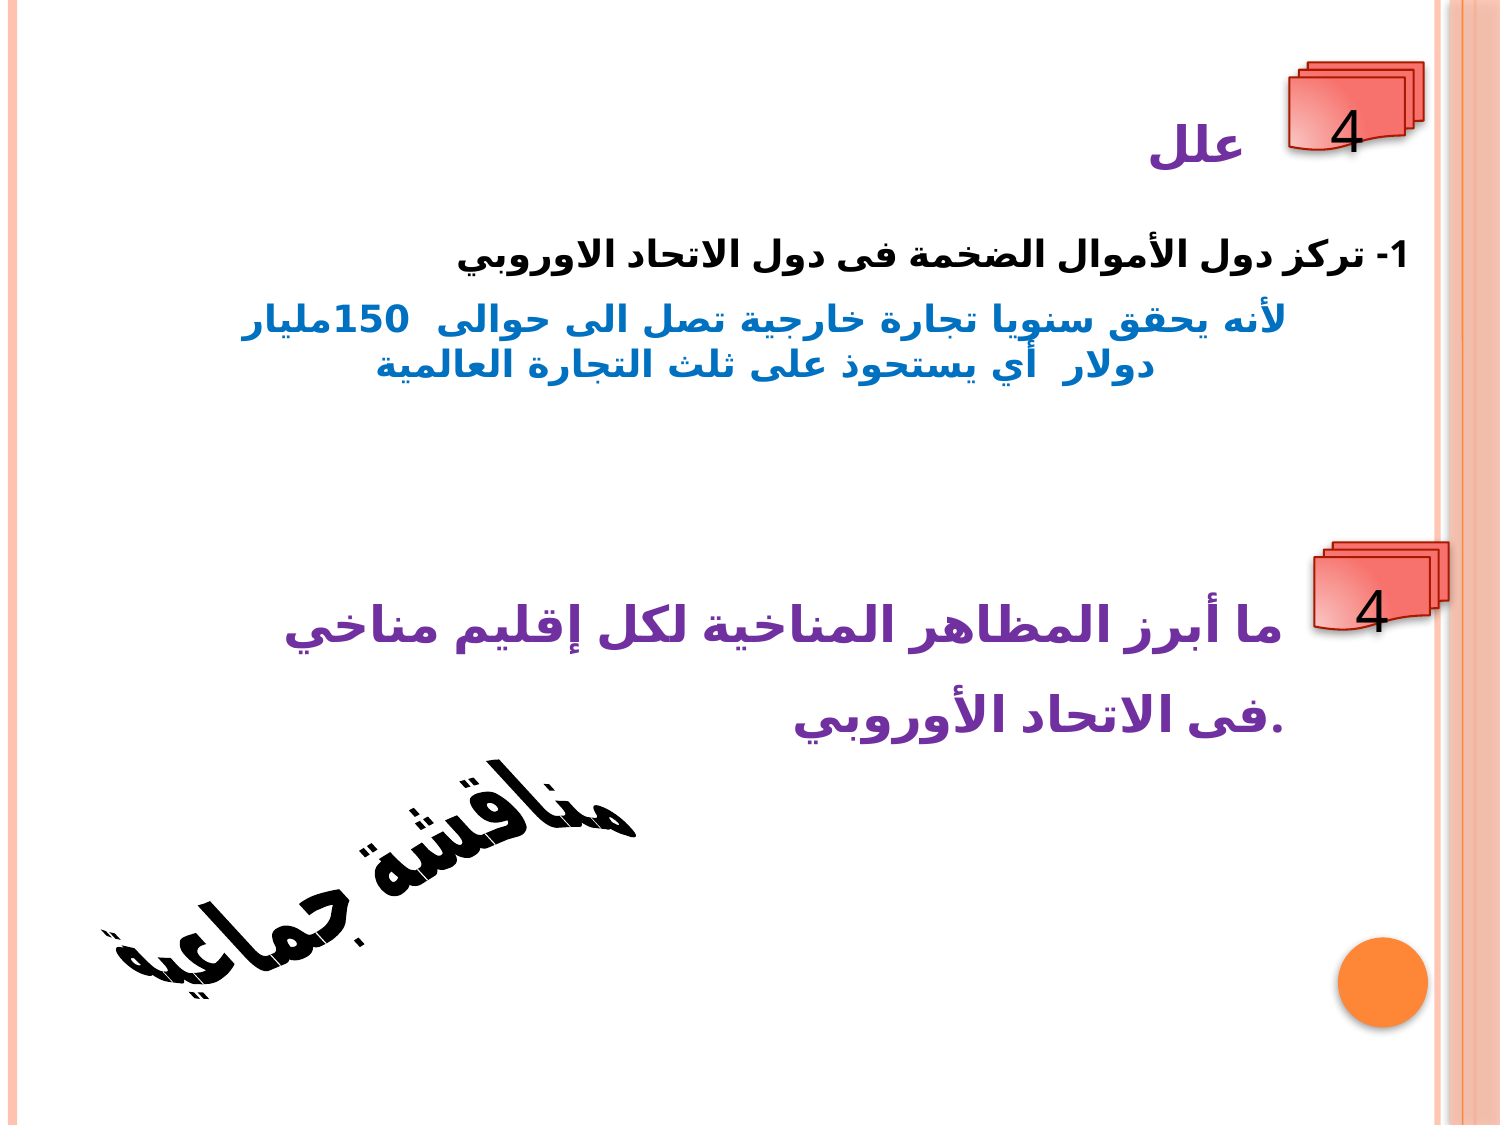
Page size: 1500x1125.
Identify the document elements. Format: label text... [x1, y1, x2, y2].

text_box علل [162, 74, 1275, 180]
text_box 1- تركز دول الأموال الضخمة فى دول الاتحاد الاوروبي [200, 200, 1425, 283]
text_box 4 [1288, 61, 1425, 151]
text_box ما أبرز المظاهر المناخية لكل إقليم مناخي فى الاتحاد الأوروبي. [187, 554, 1300, 750]
text_box لأنه يحقق سنويا تجارة خارجية تصل الى حوالى 150مليار دولار أي يستحوذ على ثلث التجارة العالمية [224, 287, 1307, 393]
text_box 4 [1313, 541, 1450, 631]
